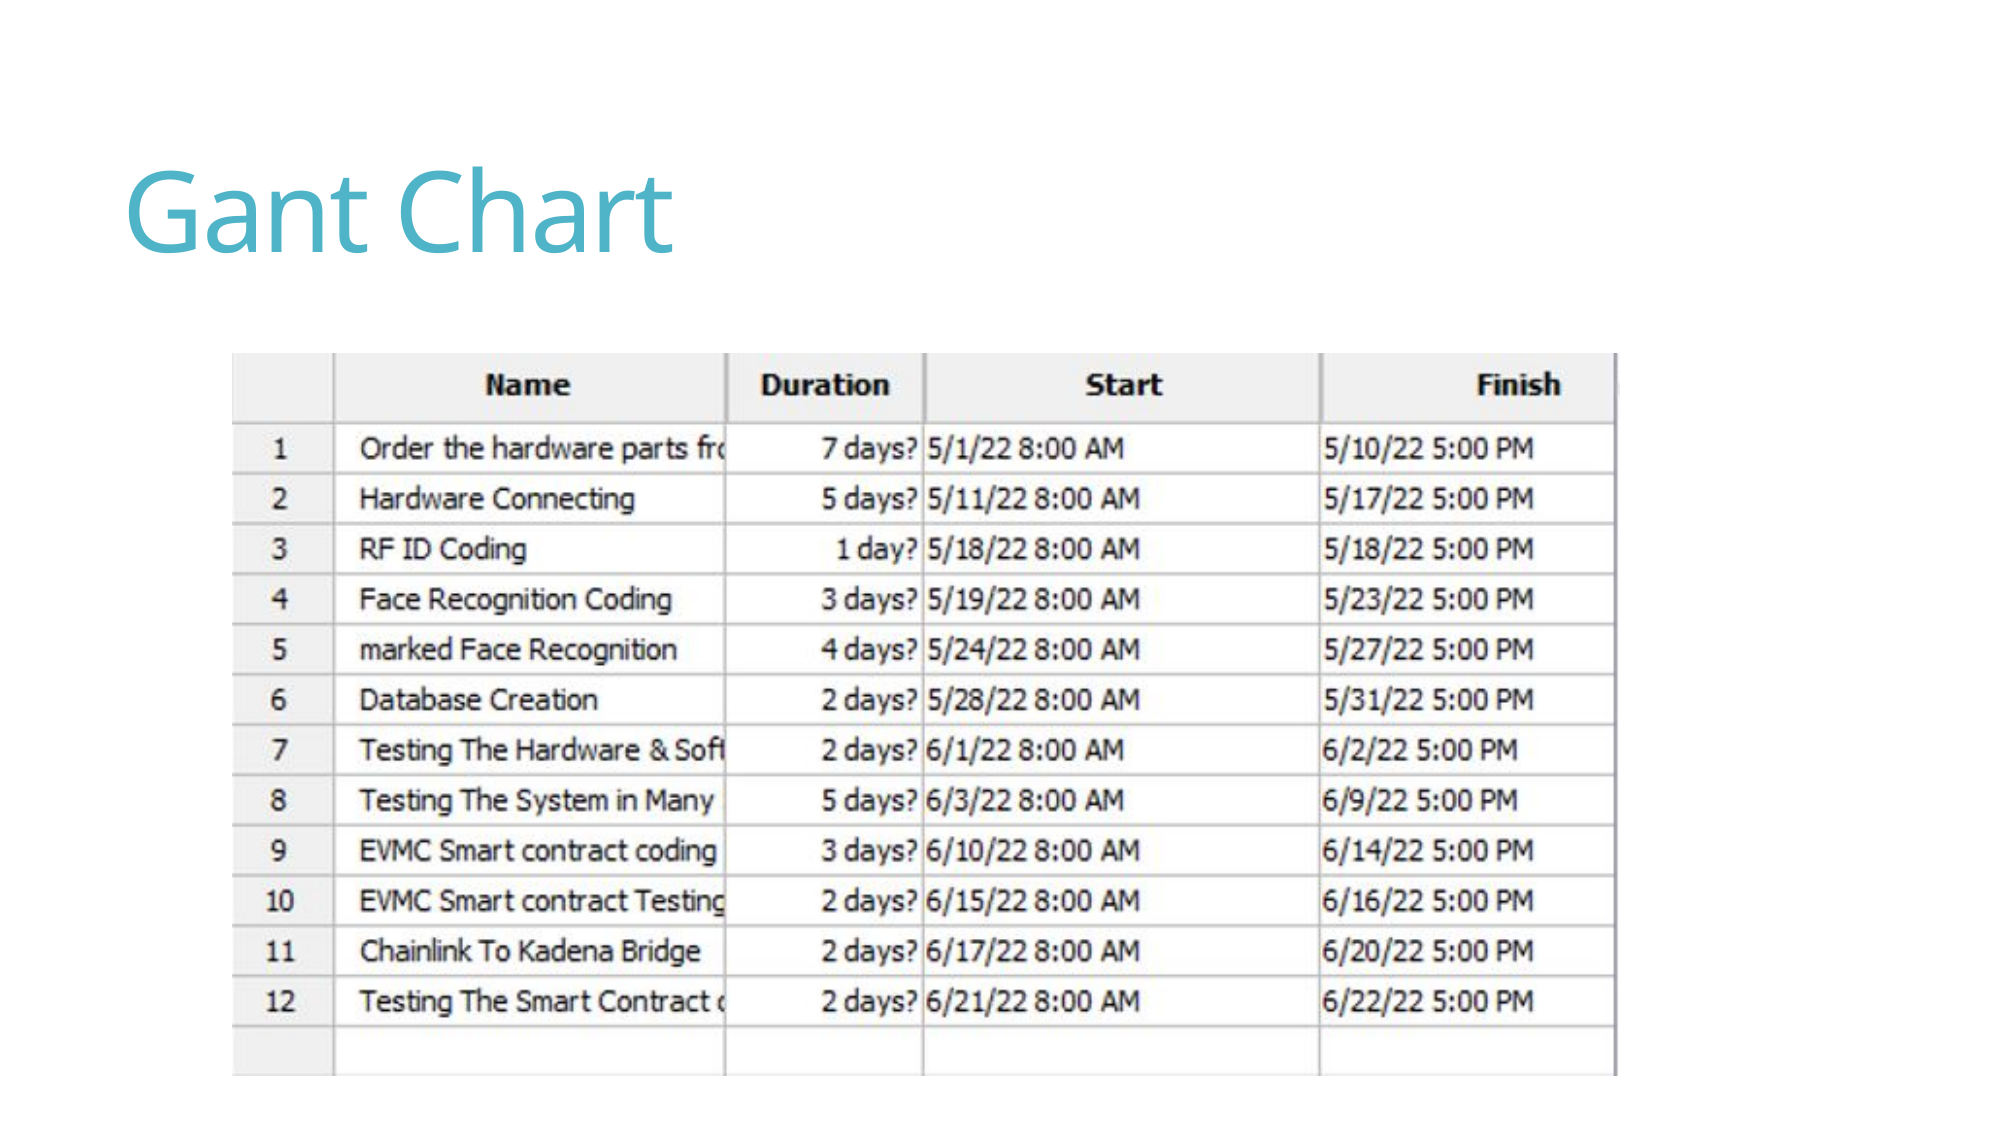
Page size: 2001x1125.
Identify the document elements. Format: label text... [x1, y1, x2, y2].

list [232, 353, 1620, 1076]
title Gant Chart [107, 81, 1875, 354]
